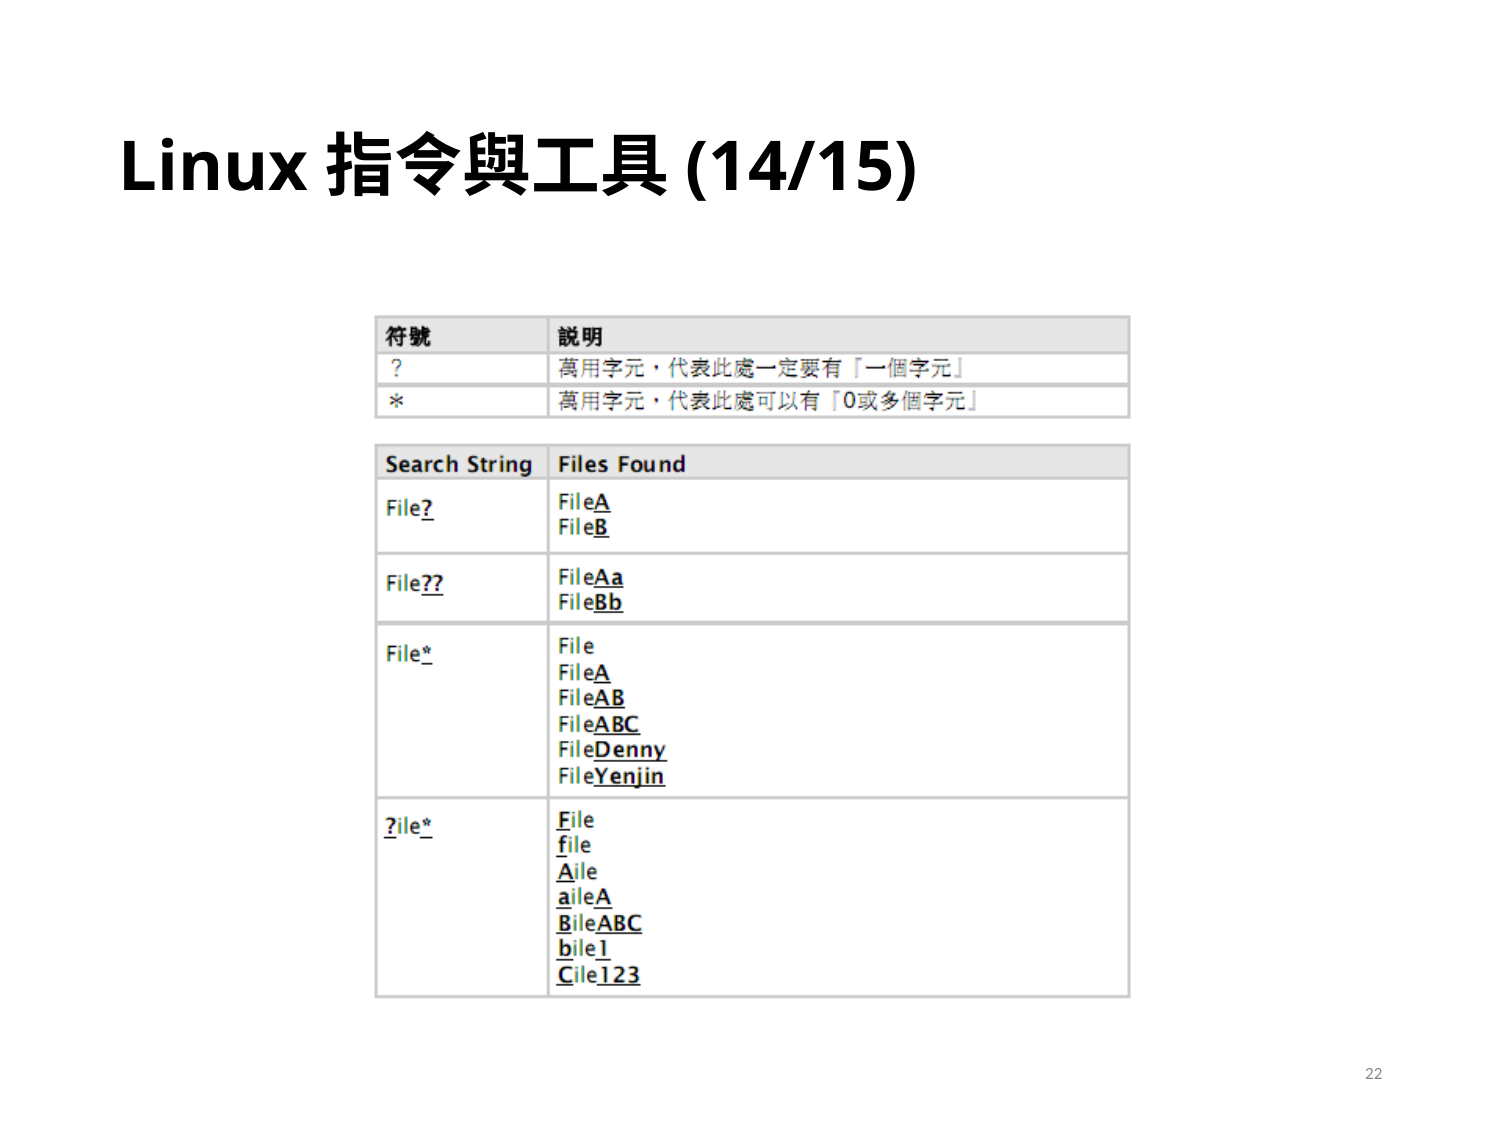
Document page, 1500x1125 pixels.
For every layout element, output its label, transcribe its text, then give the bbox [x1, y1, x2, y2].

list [367, 314, 1134, 1000]
slide_number 22 [1060, 1042, 1398, 1103]
title Linux指令與工具(14/15) [103, 59, 1398, 278]
